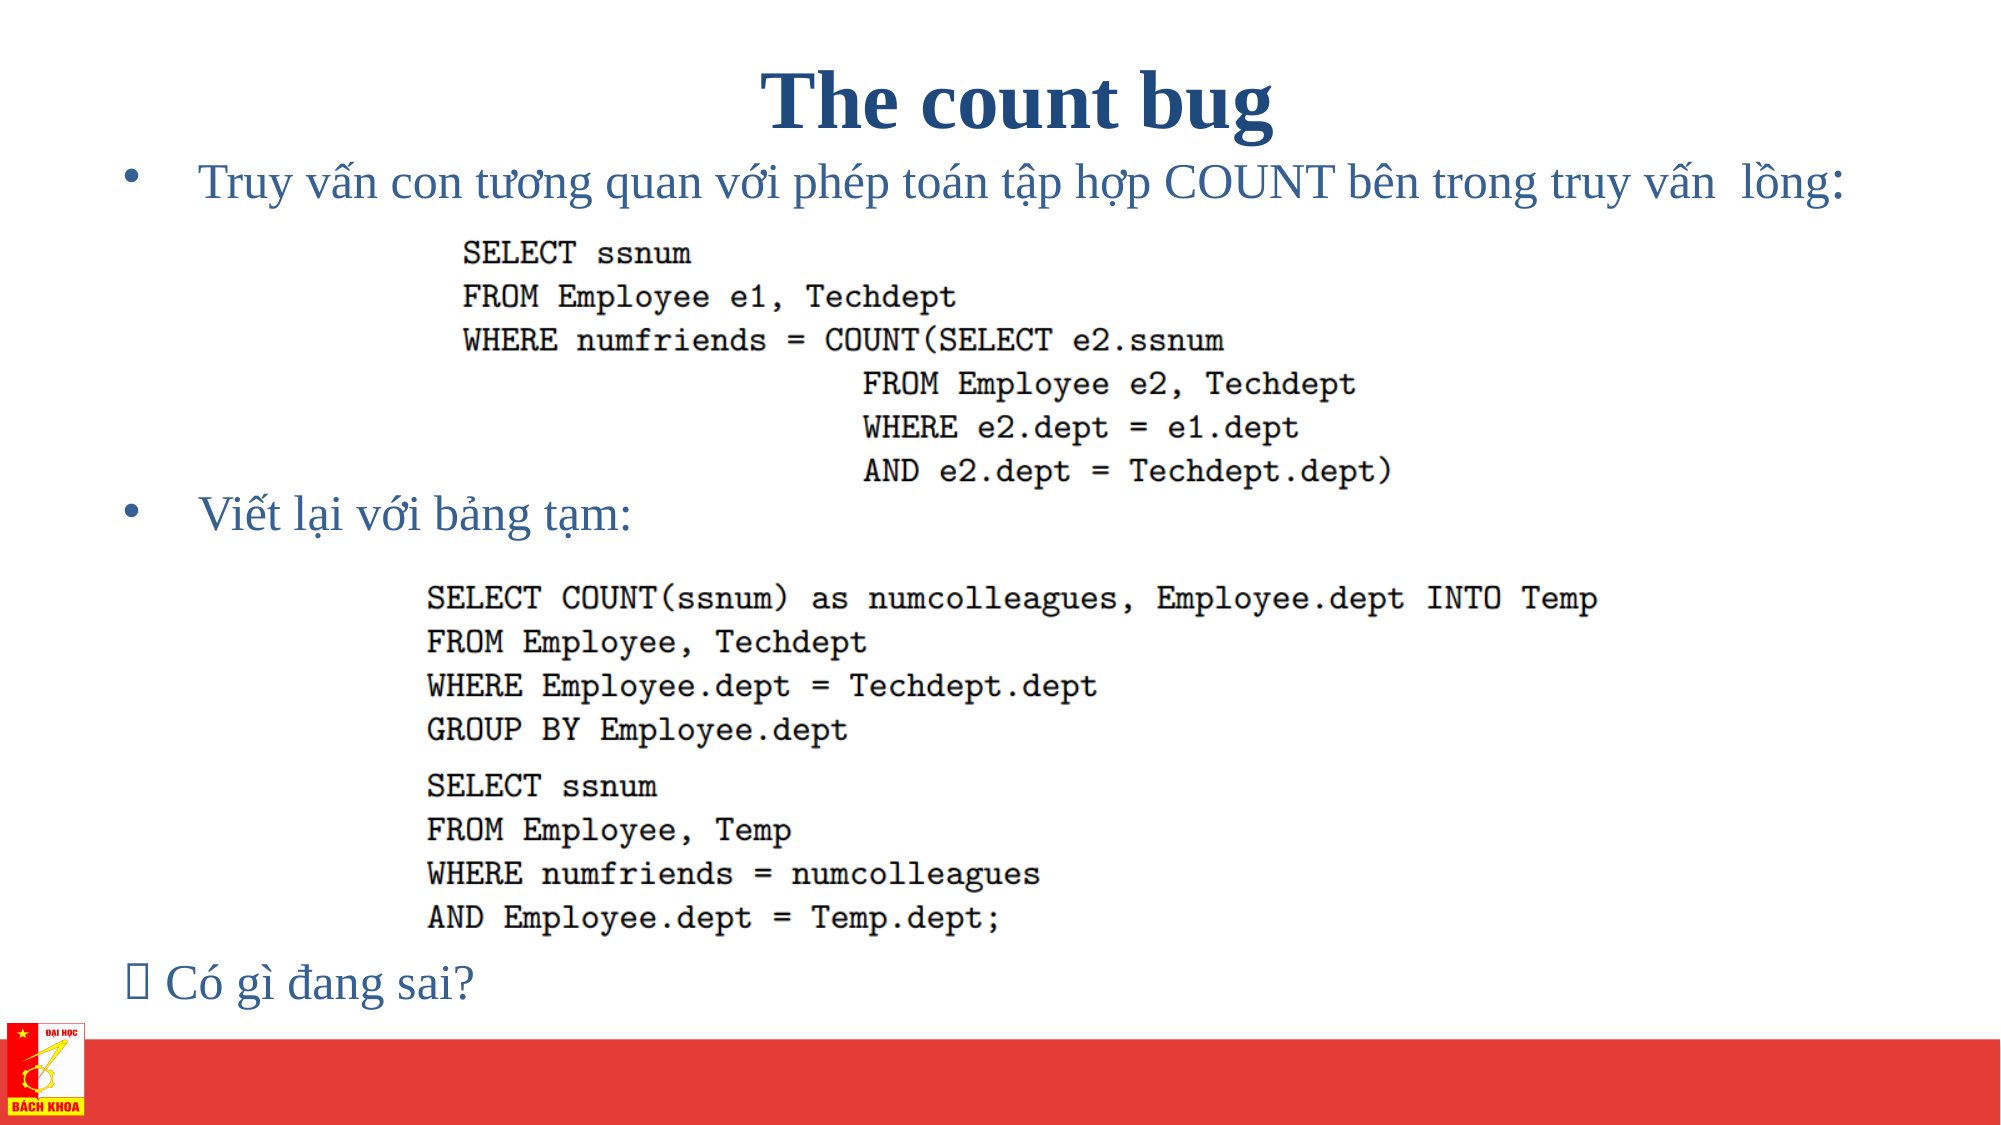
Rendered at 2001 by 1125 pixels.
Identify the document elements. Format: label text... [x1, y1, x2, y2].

list Truy vấn con tương quan với phép toán tập hợp COUNT bên trong truy vấn lồng: Viết lại với bảng tạm:  Có gì đang sai? [98, 133, 1938, 1053]
picture [7, 1023, 85, 1116]
picture [421, 571, 1614, 944]
picture [452, 231, 1400, 495]
text_box The count bug [745, 38, 1290, 153]
